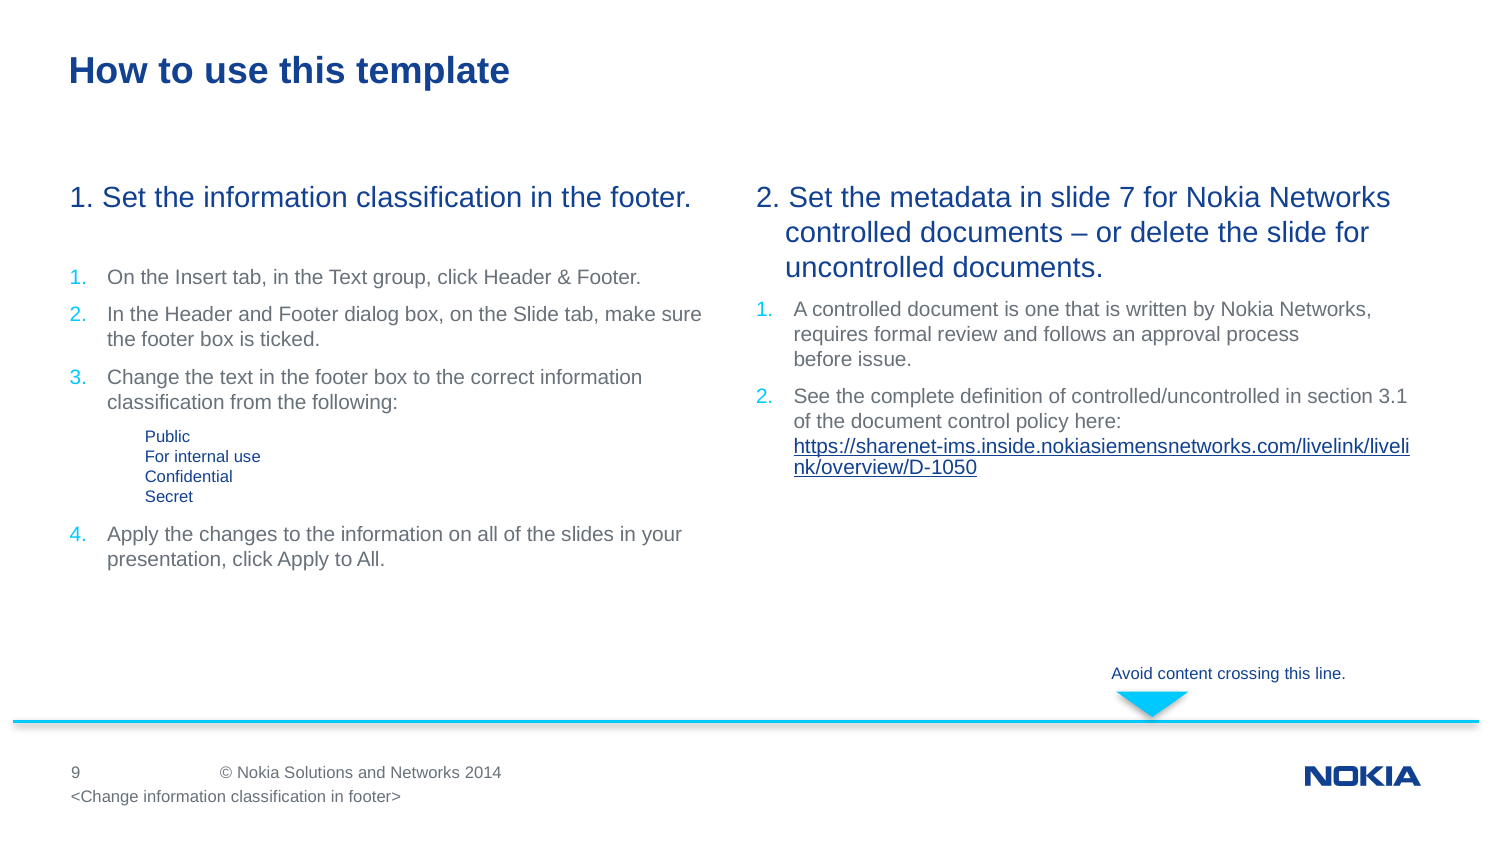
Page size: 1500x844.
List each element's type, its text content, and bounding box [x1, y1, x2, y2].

list 1. Set the information classification in the footer. On the Insert tab, in the Text group, click Header & Footer. In the Header and Footer dialog box, on the Slide tab, make sure the footer box is ticked. Change the text in the footer box to the correct information classification from the following: Public For internal use Confidential Secret Apply the changes to the information on all of the slides in your presentation, click Apply to All. [69, 178, 732, 597]
text_box Avoid content crossing this line. [1111, 663, 1473, 720]
footer <Change information classification in footer> [70, 785, 1069, 806]
text_box [1115, 690, 1190, 718]
picture [1305, 766, 1421, 786]
title How to use this template [68, 45, 1419, 98]
list 2. Set the metadata in slide 7 for Nokia Networks controlled documents – or delete the slide for uncontrolled documents. A controlled document is one that is written by Nokia Networks, requires formal review and follows an approval process before issue. See the complete definition of controlled/uncontrolled in section 3.1 of the document control policy here: https://sharenet-ims.inside.nokiasiemensnetworks.com/livelink/livelink/overview/D-1050 [755, 178, 1418, 597]
